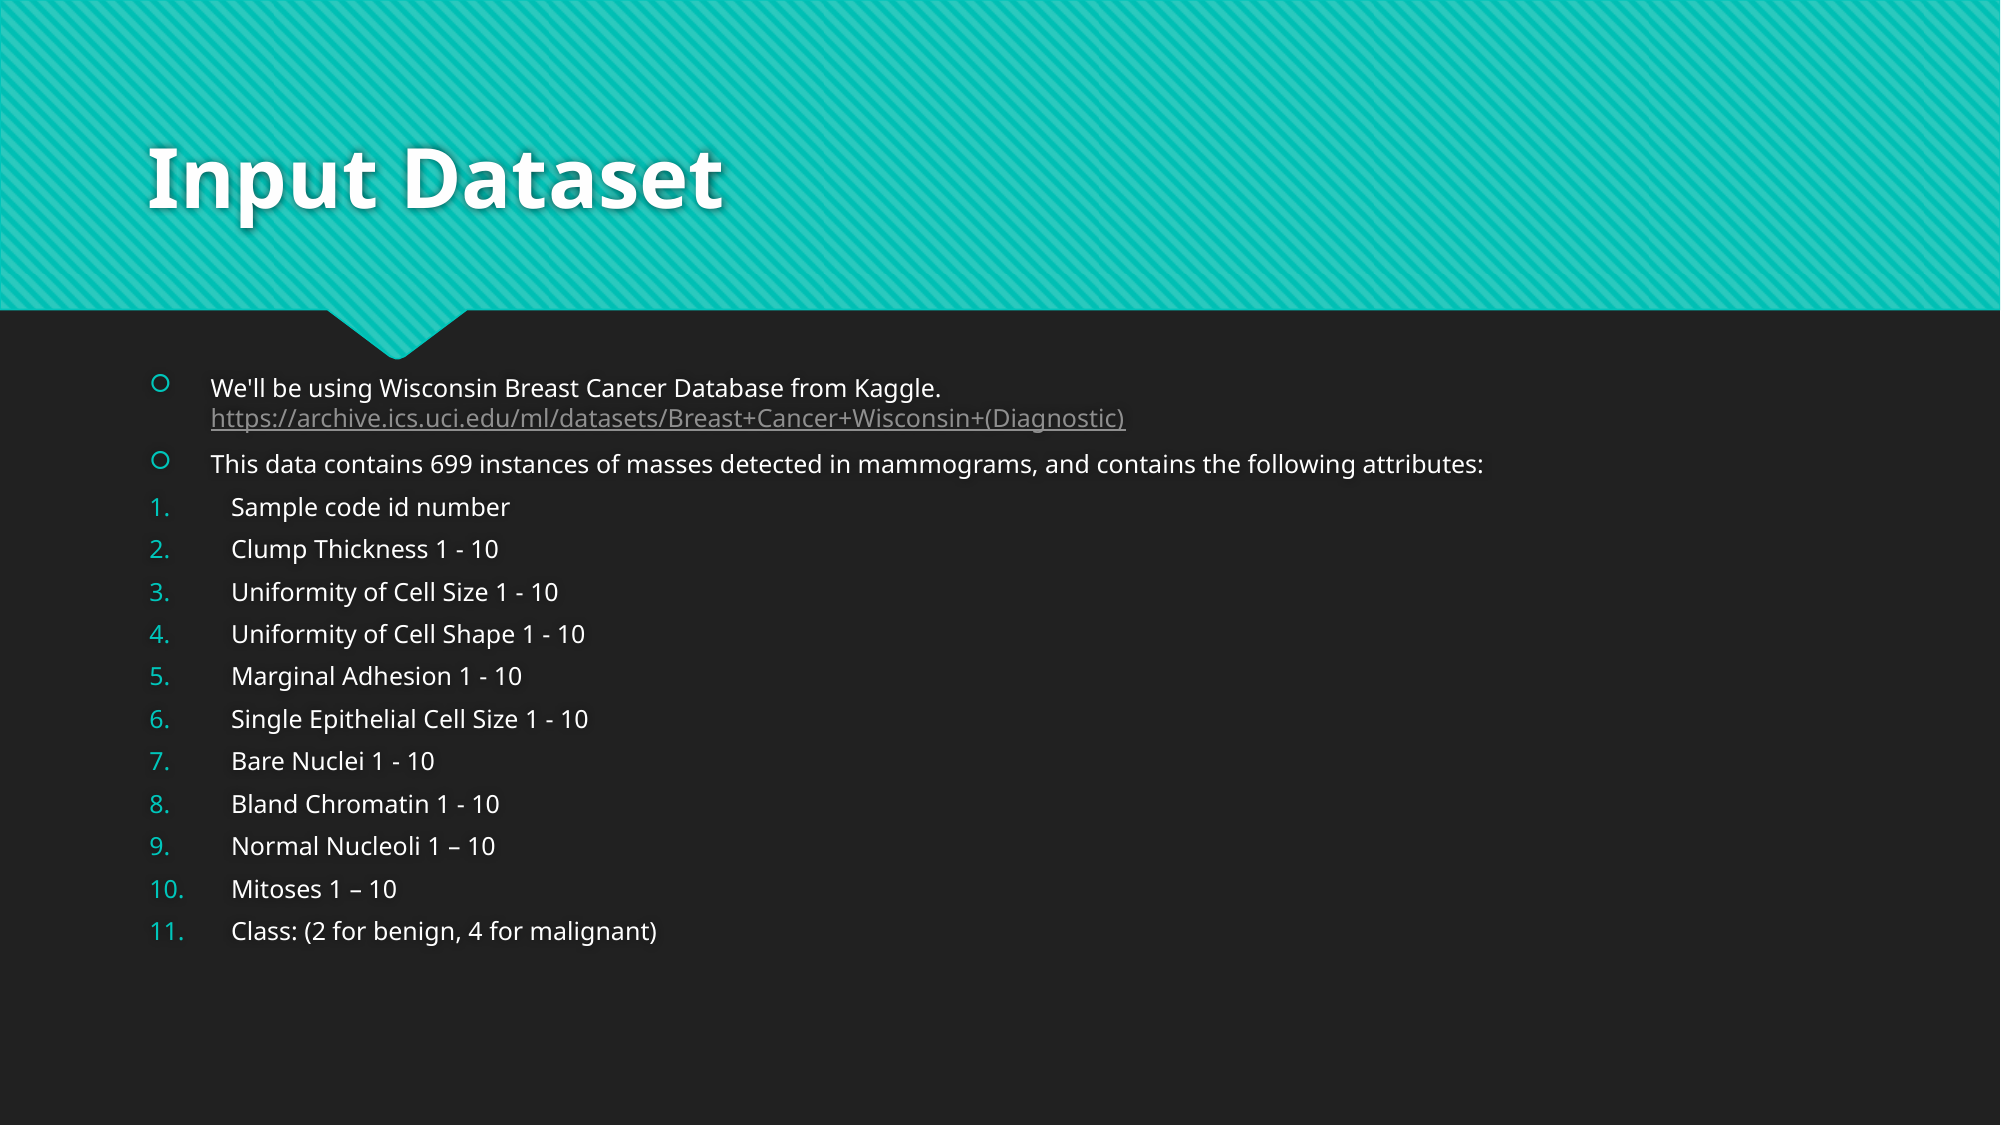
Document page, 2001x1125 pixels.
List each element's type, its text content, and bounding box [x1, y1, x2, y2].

title Input Dataset [132, 73, 1868, 233]
list We'll be using Wisconsin Breast Cancer Database from Kaggle. https://archive.ics.uci.edu/ml/datasets/Breast+Cancer+Wisconsin+(Diagnostic) This data contains 699 instances of masses detected in mammograms, and contains the following attributes: Sample code id number Clump Thickness 1 - 10 Uniformity of Cell Size 1 - 10 Uniformity of Cell Shape 1 - 10 Marginal Adhesion 1 - 10 Single Epithelial Cell Size 1 - 10 Bare Nuclei 1 - 10 Bland Chromatin 1 - 10 Normal Nucleoli 1 – 10 Mitoses 1 – 10 Class: (2 for benign, 4 for malignant) [134, 364, 1866, 962]
